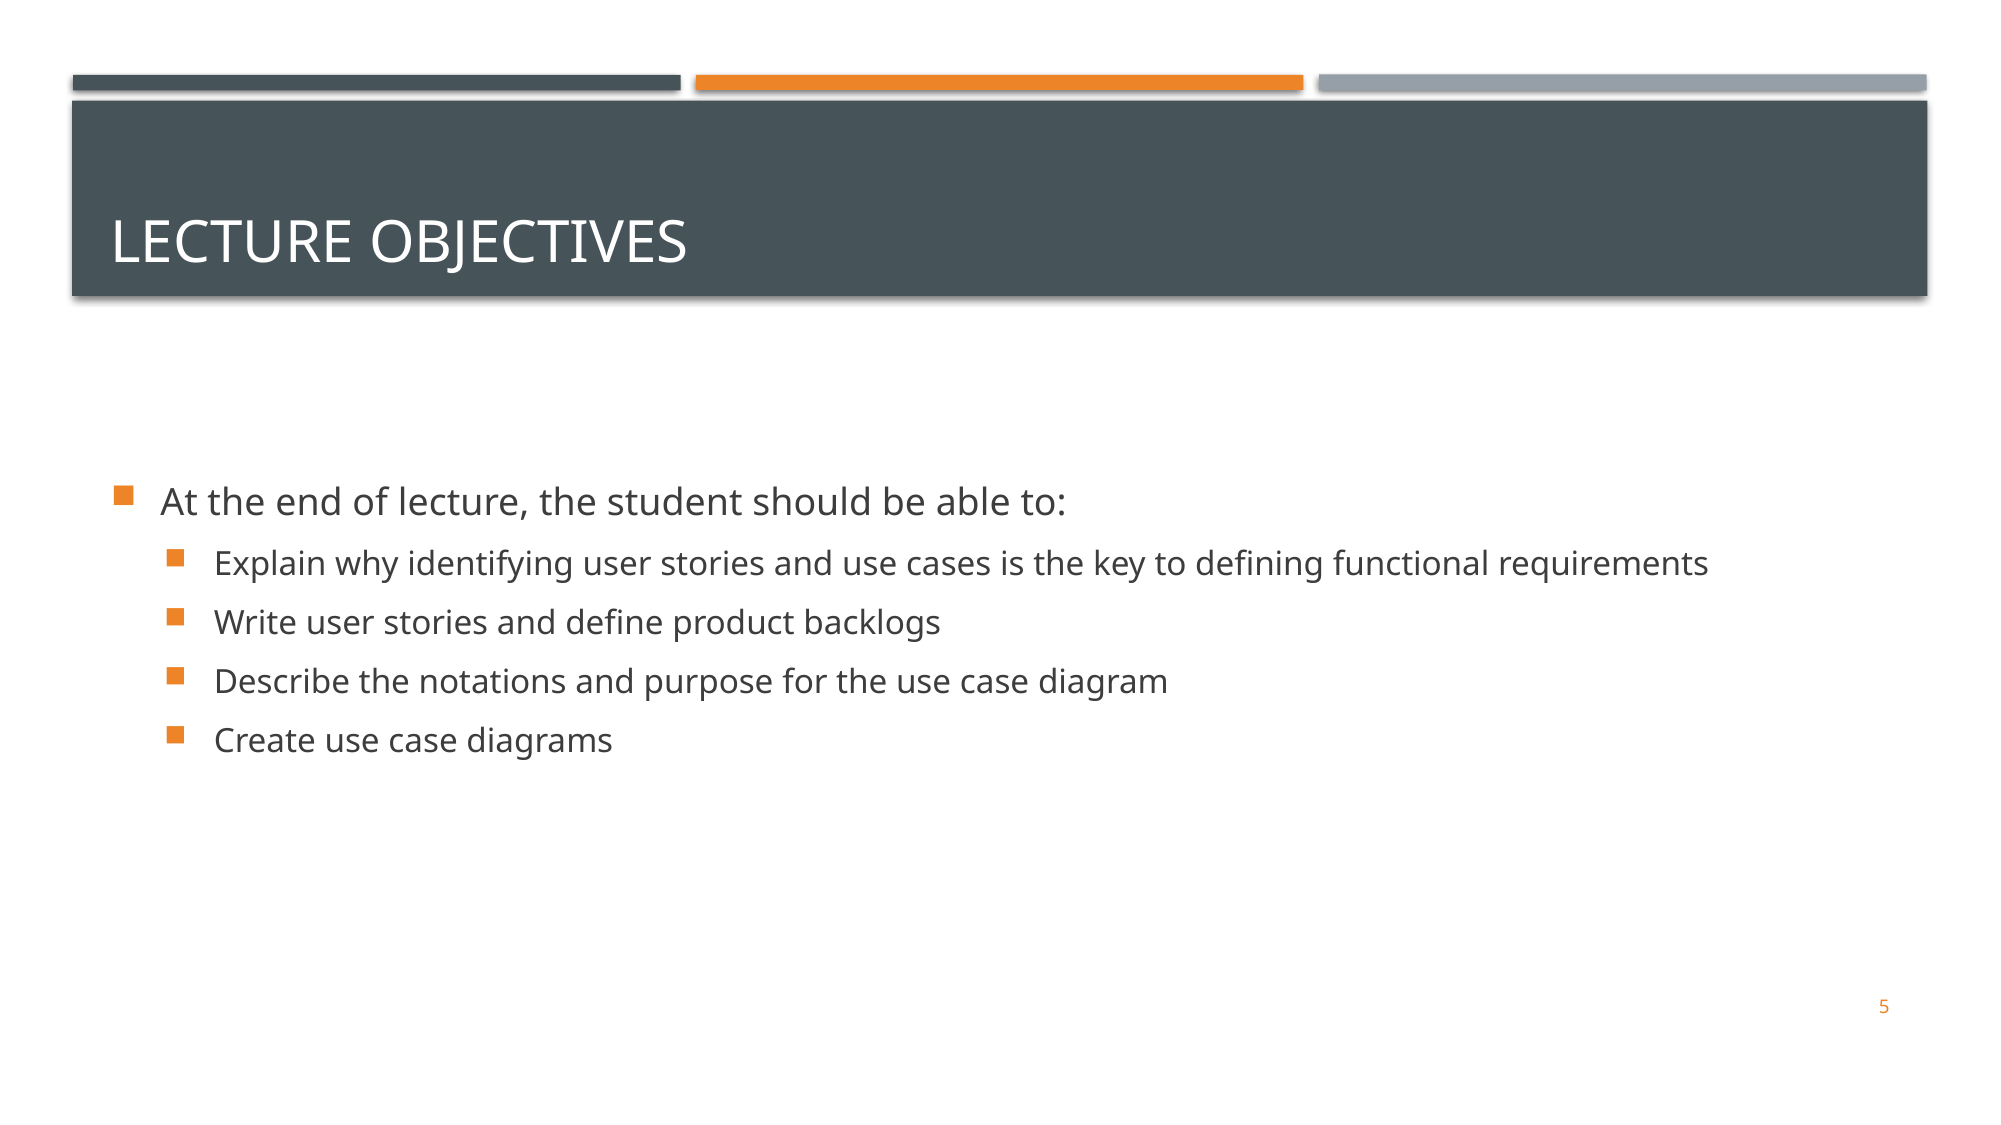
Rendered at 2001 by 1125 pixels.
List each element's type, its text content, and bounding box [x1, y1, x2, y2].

title LECTURE OBJECTIVES [95, 115, 1905, 282]
slide_number 5 [1732, 977, 1905, 1037]
list At the end of lecture, the student should be able to: Explain why identifying user stories and use cases is the key to defining functional requirements Write user stories and define product backlogs Describe the notations and purpose for the use case diagram Create use case diagrams [95, 357, 1905, 962]
